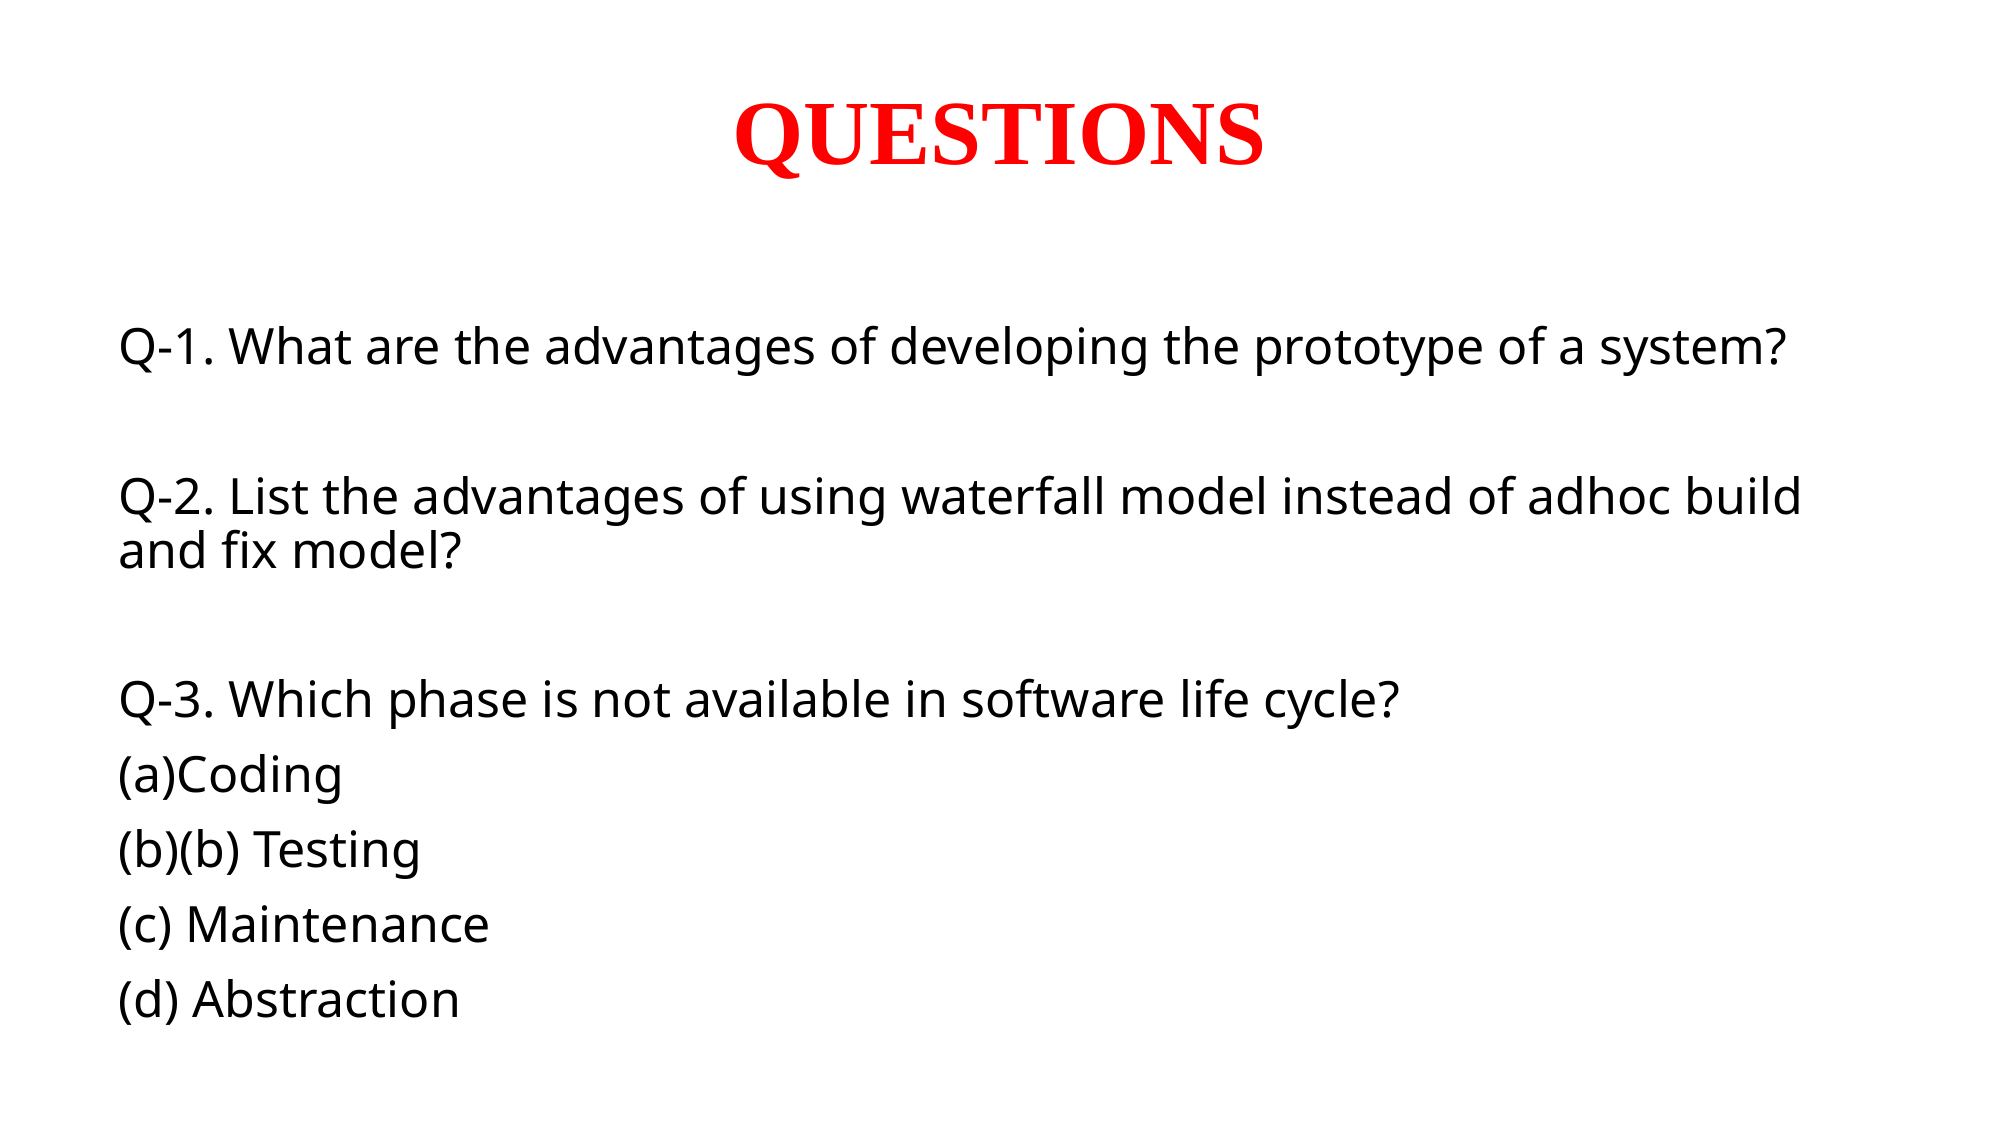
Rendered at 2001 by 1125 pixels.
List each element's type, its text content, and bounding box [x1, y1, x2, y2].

title QUESTIONS [249, 63, 1750, 192]
subtitle Q-1. What are the advantages of developing the prototype of a system? Q-2. List the advantages of using waterfall model instead of adhoc build and fix model? Q-3. Which phase is not available in software life cycle? Coding (b) Testing (c) Maintenance (d) Abstraction [103, 233, 1907, 1062]
